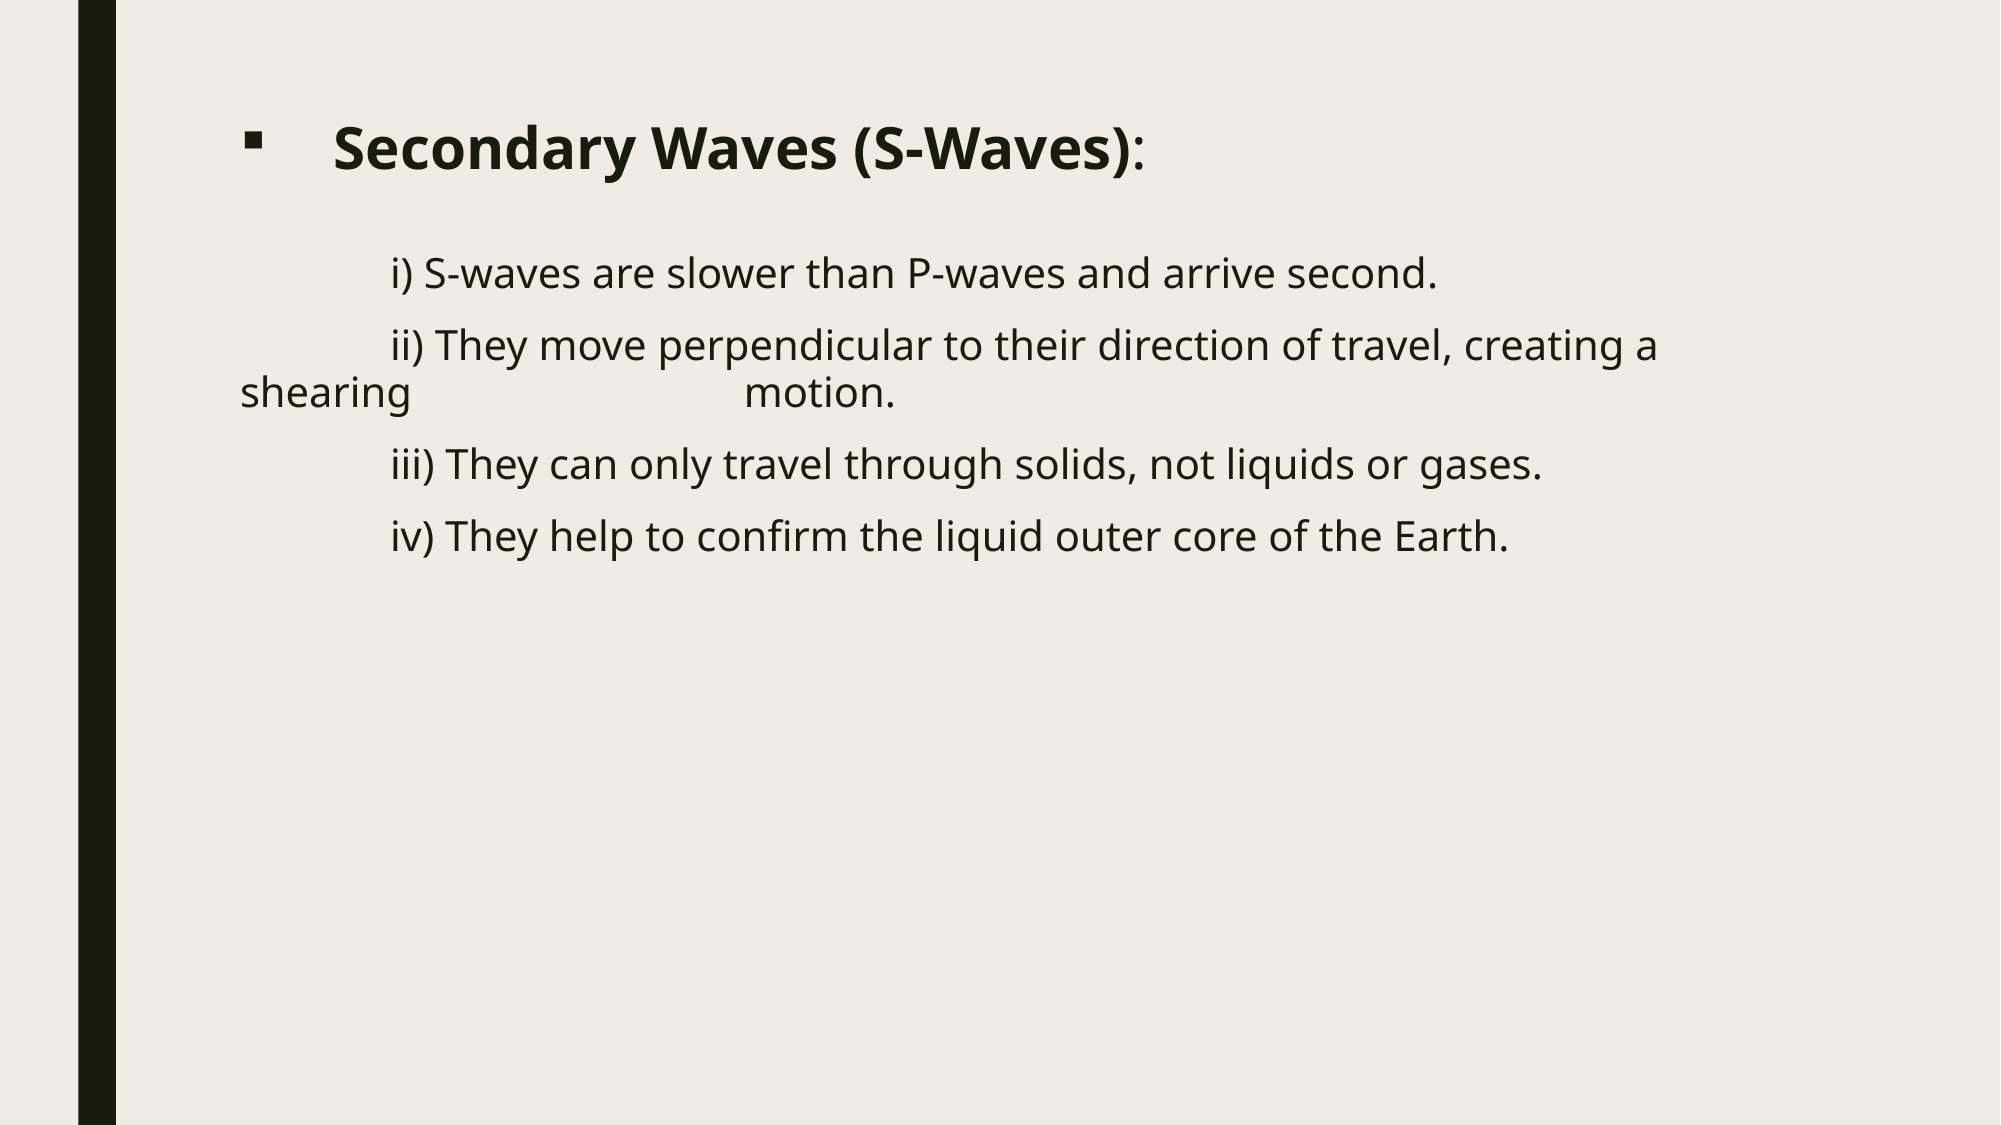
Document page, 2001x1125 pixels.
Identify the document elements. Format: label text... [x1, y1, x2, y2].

list i) S-waves are slower than P-waves and arrive second. ii) They move perpendicular to their direction of travel, creating a shearing motion. iii) They can only travel through solids, not liquids or gases. iv) They help to confirm the liquid outer core of the Earth. [225, 243, 1800, 831]
title Secondary Waves (S-Waves): [225, 112, 1800, 243]
